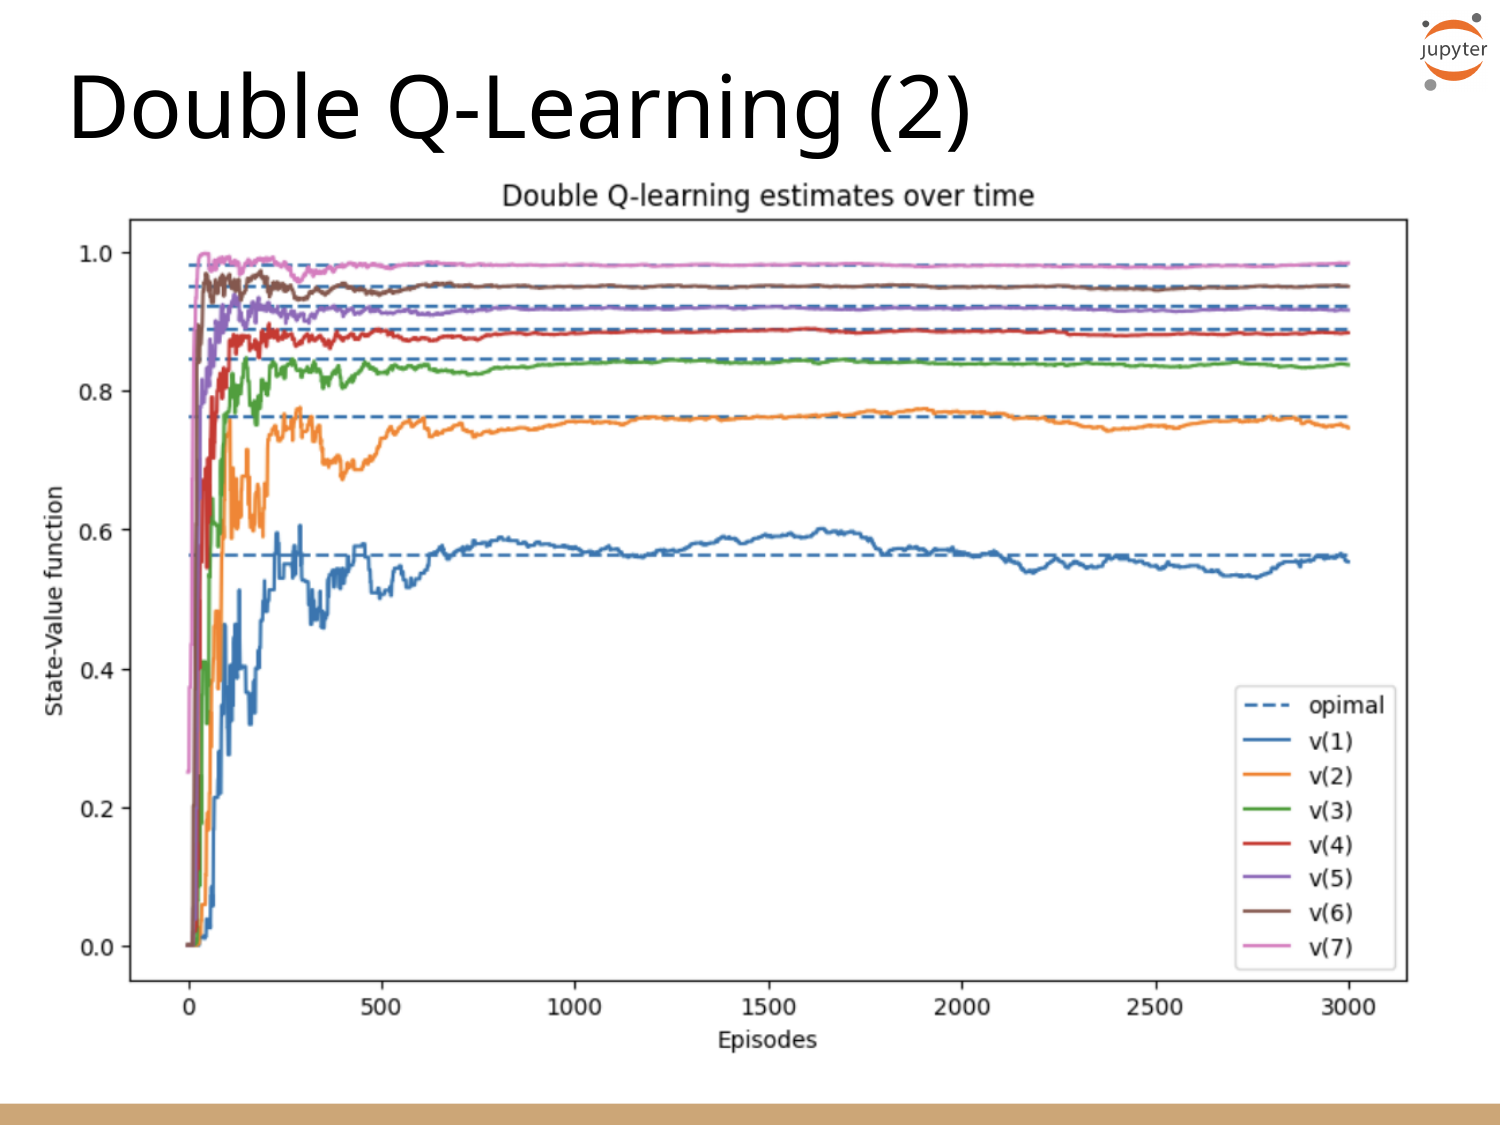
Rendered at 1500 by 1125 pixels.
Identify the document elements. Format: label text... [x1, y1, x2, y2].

picture [1420, 10, 1488, 93]
title Double Q-Learning (2) [51, 69, 1449, 172]
picture [29, 170, 1425, 1070]
